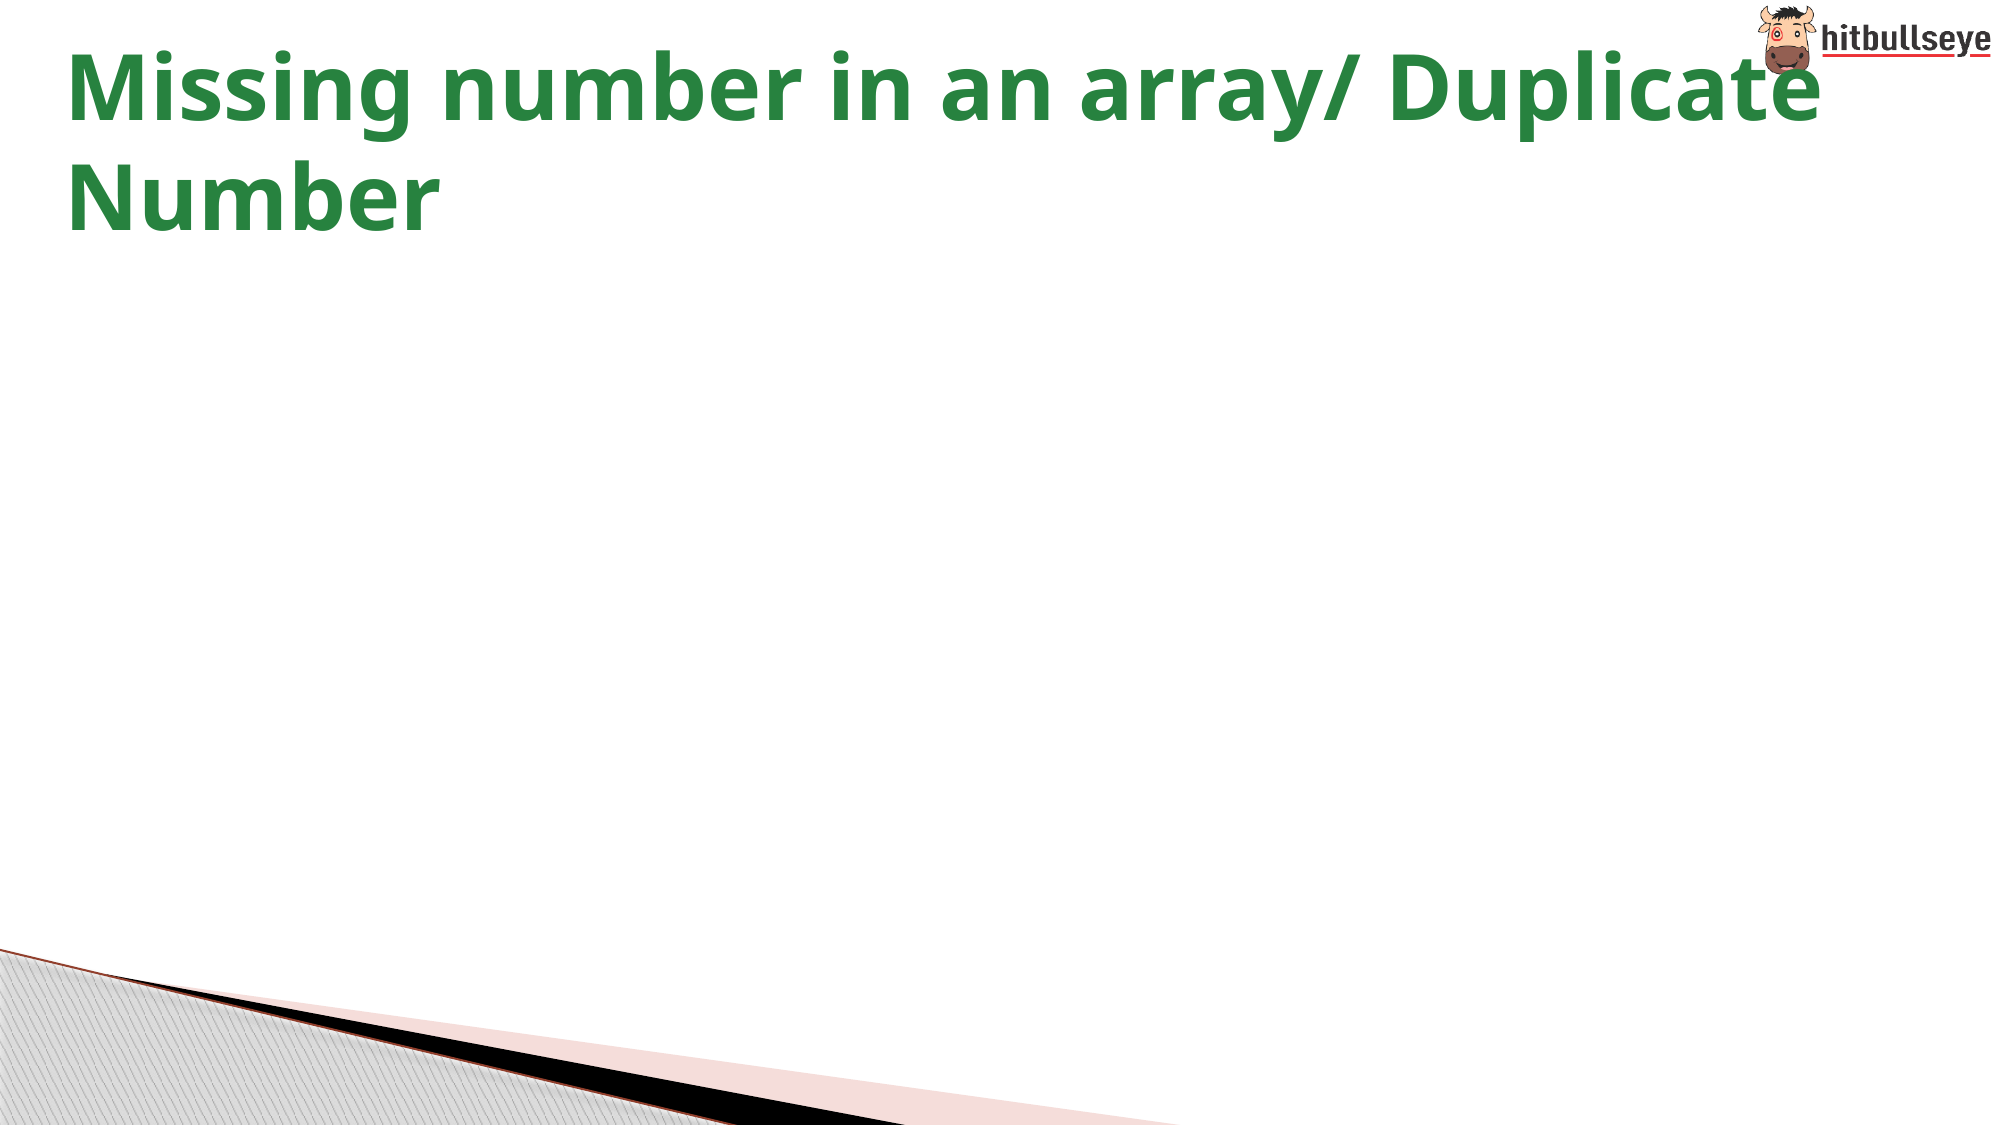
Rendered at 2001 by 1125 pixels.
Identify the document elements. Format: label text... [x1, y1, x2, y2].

picture [1748, 0, 2000, 81]
text_box Missing number in an array/ Duplicate Number [49, 21, 1940, 257]
